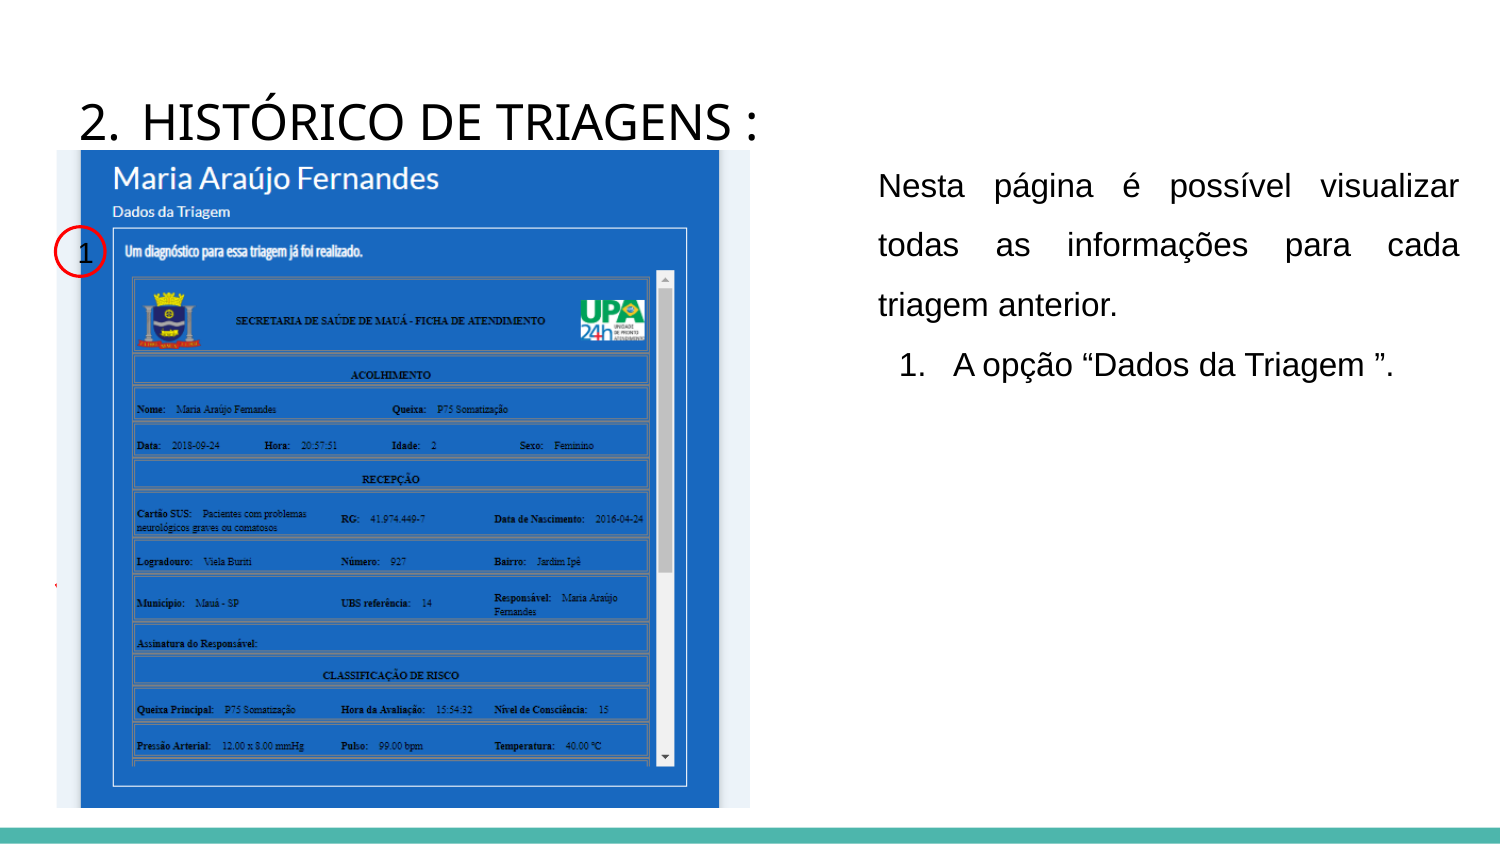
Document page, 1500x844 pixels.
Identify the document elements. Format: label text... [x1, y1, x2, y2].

picture [56, 149, 751, 809]
title HISTÓRICO DE TRIAGENS : [51, 32, 1449, 178]
text_box Nesta página é possível visualizar todas as informações para cada triagem anterior. A opção “Dados da Triagem ”. [863, 128, 1476, 810]
